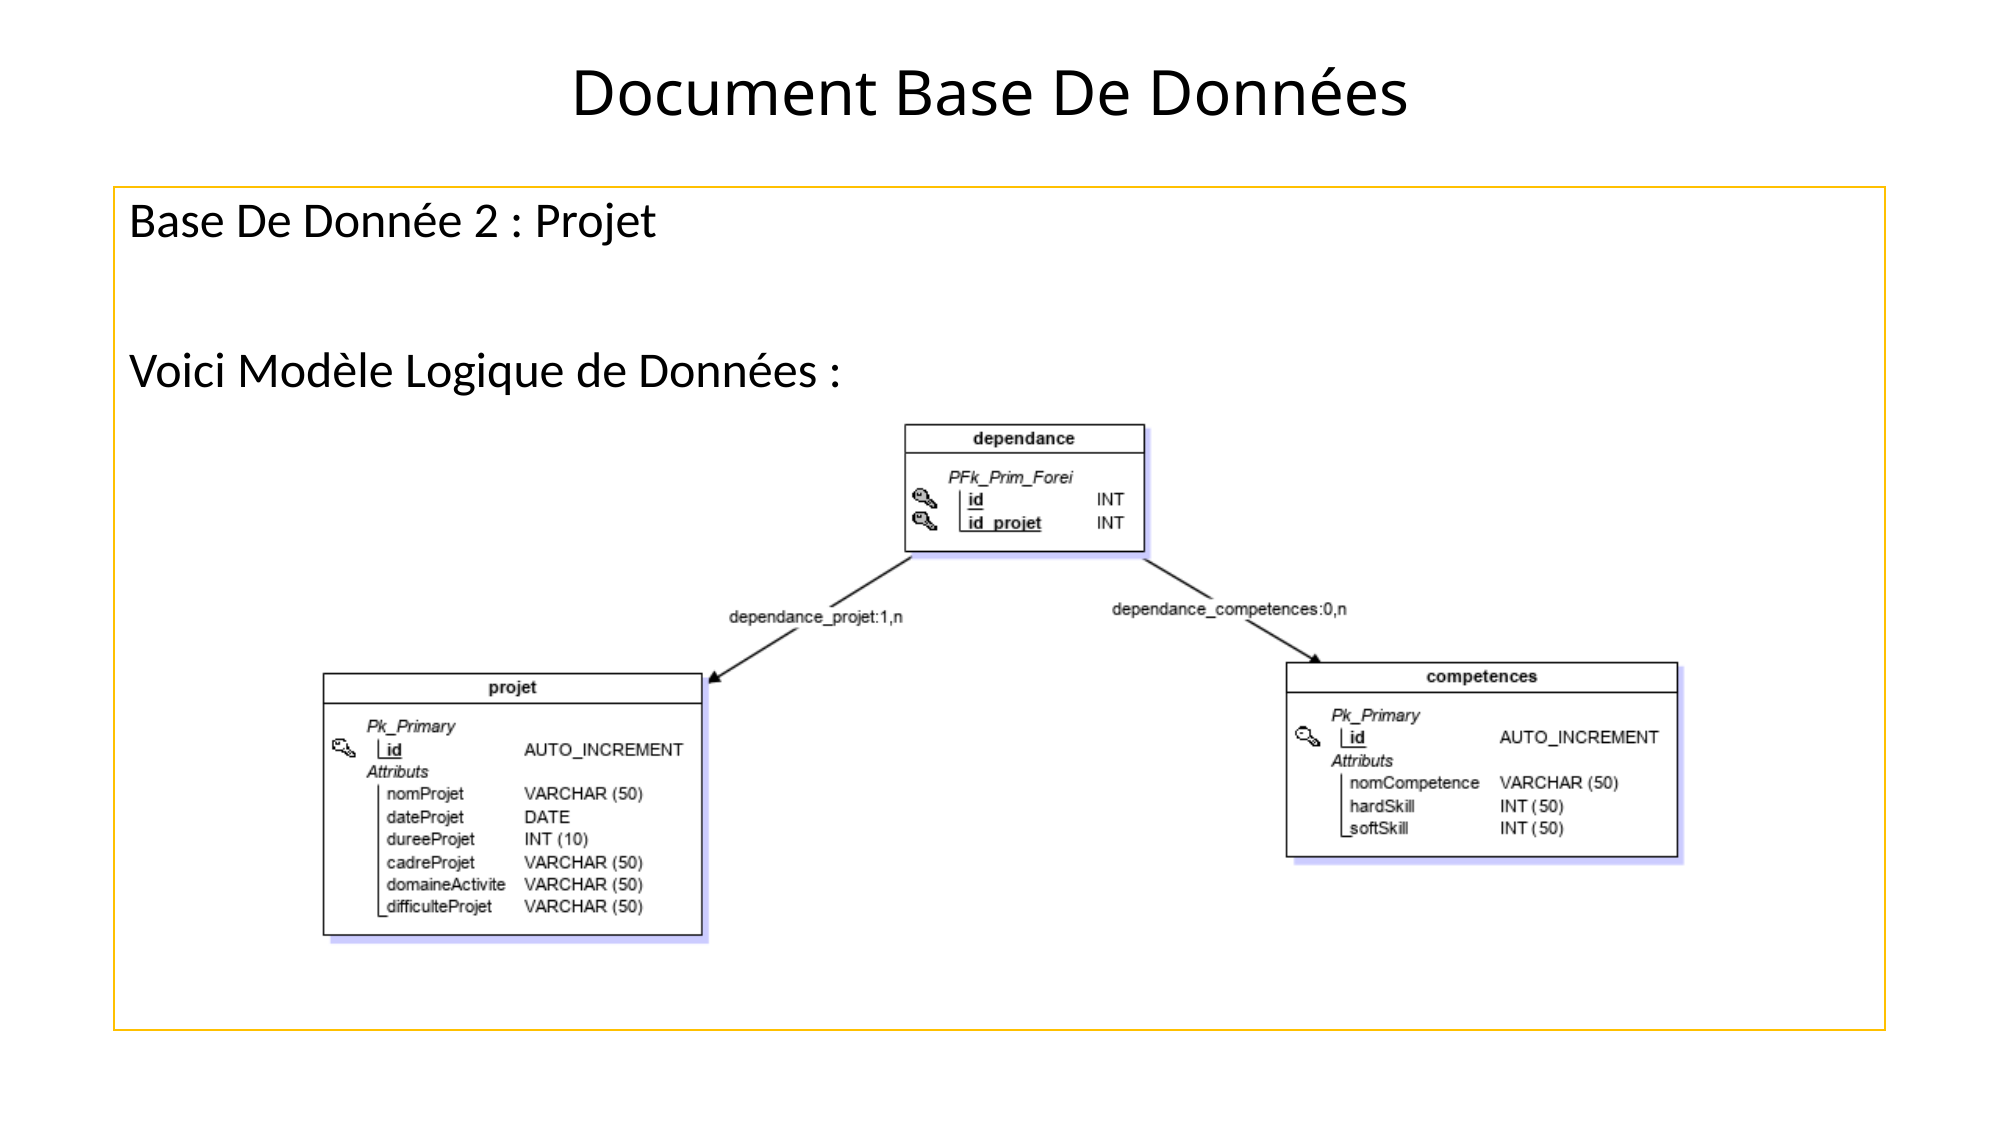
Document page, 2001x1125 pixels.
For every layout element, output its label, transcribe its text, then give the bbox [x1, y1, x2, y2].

picture [308, 407, 1691, 958]
subtitle Base De Donnée 2 : Projet Voici Modèle Logique de Données : [113, 186, 1886, 1031]
title Document Base De Données [240, 53, 1741, 137]
